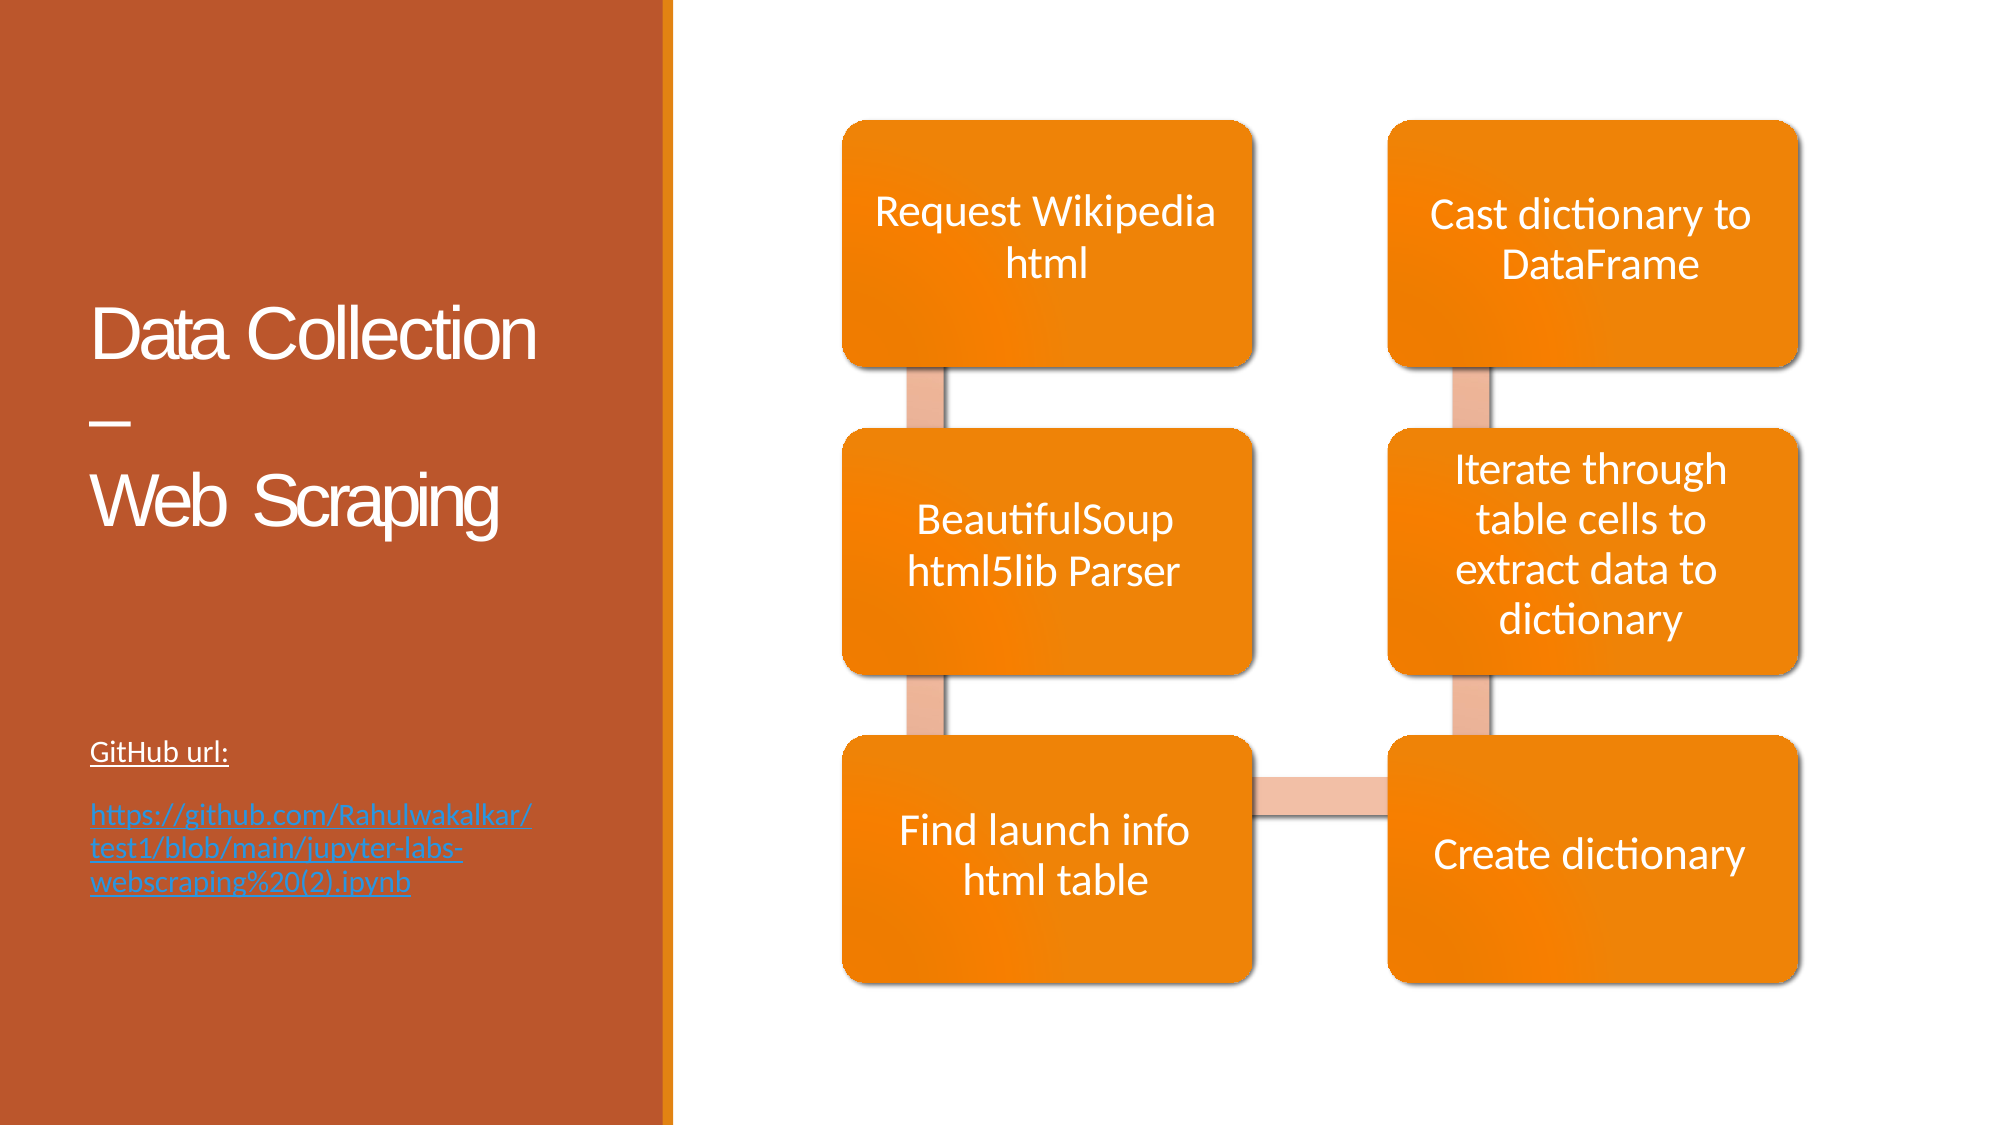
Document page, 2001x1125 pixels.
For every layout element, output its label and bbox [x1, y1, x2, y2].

text_box [838, 116, 1269, 498]
text_box [838, 424, 1262, 731]
text_box [1383, 384, 1808, 690]
text_box [1383, 697, 1808, 993]
text_box [838, 732, 1378, 992]
text_box [1383, 116, 1808, 377]
text_box [0, 0, 674, 1125]
